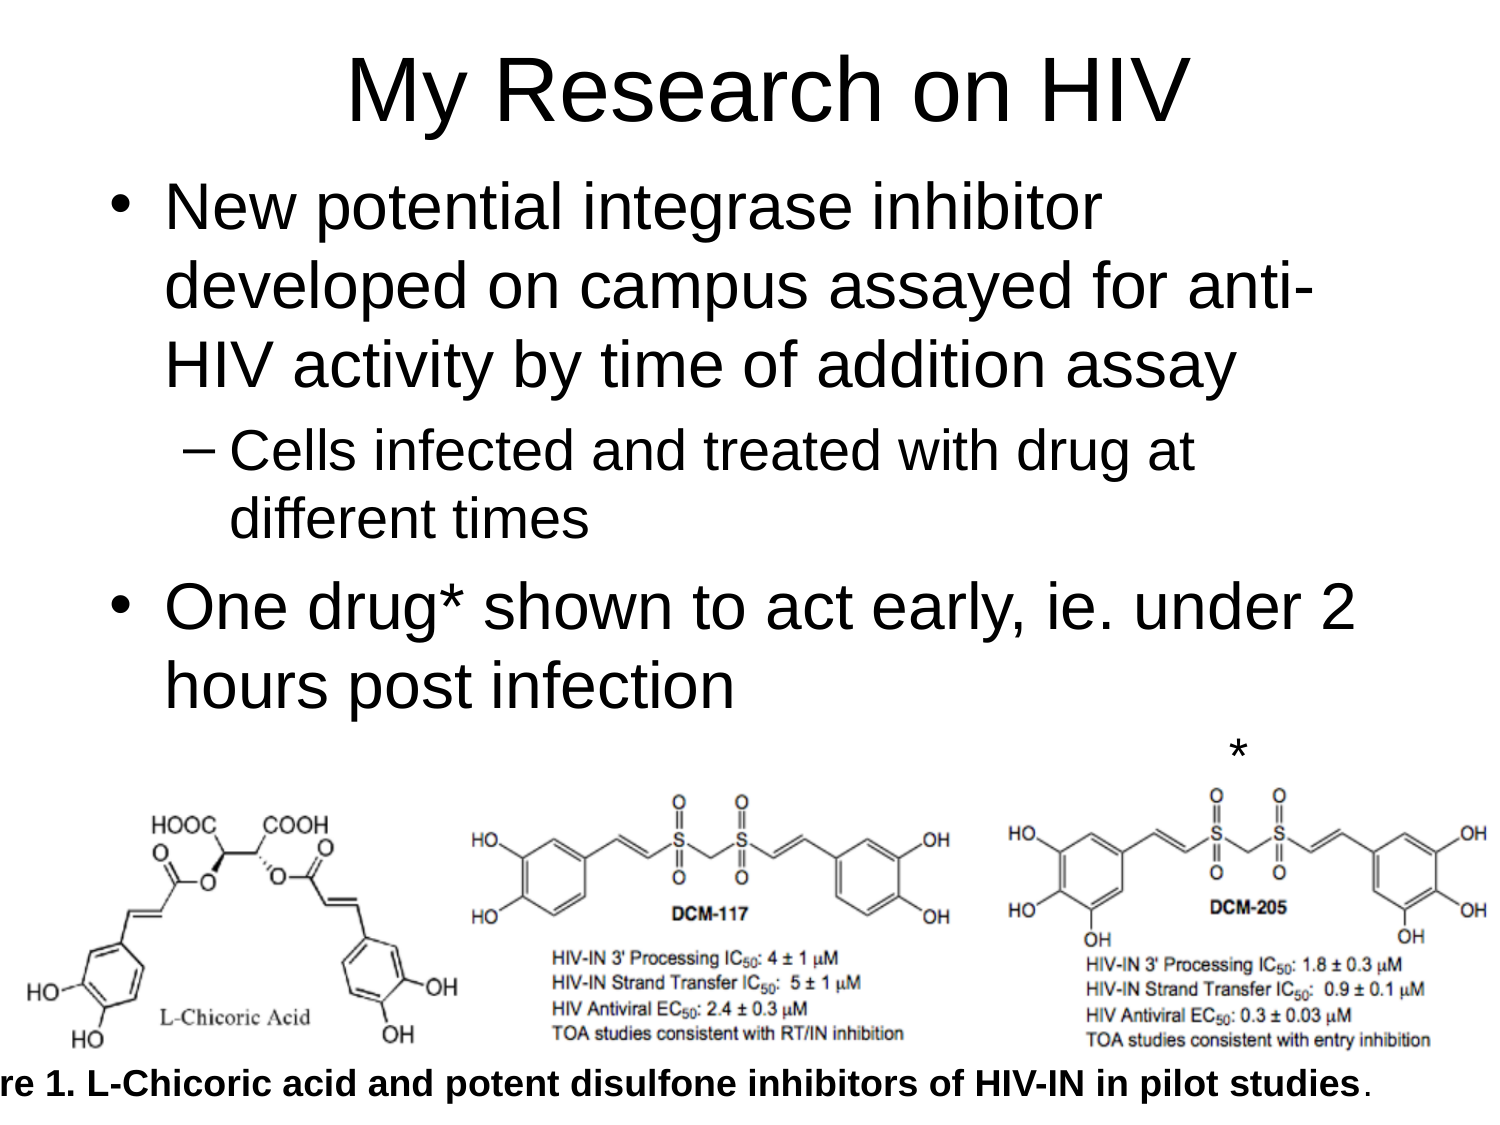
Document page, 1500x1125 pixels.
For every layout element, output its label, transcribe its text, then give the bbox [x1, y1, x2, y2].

text_box * [1213, 716, 1272, 770]
title My Research on HIV [94, 0, 1445, 179]
list New potential integrase inhibitor developed on campus assayed for anti-HIV activity by time of addition assay Cells infected and treated with drug at different times One drug* shown to act early, ie. under 2 hours post infection [94, 155, 1414, 732]
picture [0, 771, 1500, 1052]
text_box Figure 1. L-Chicoric acid and potent disulfone inhibitors of HIV-IN in pilot studies. [0, 1060, 1388, 1111]
